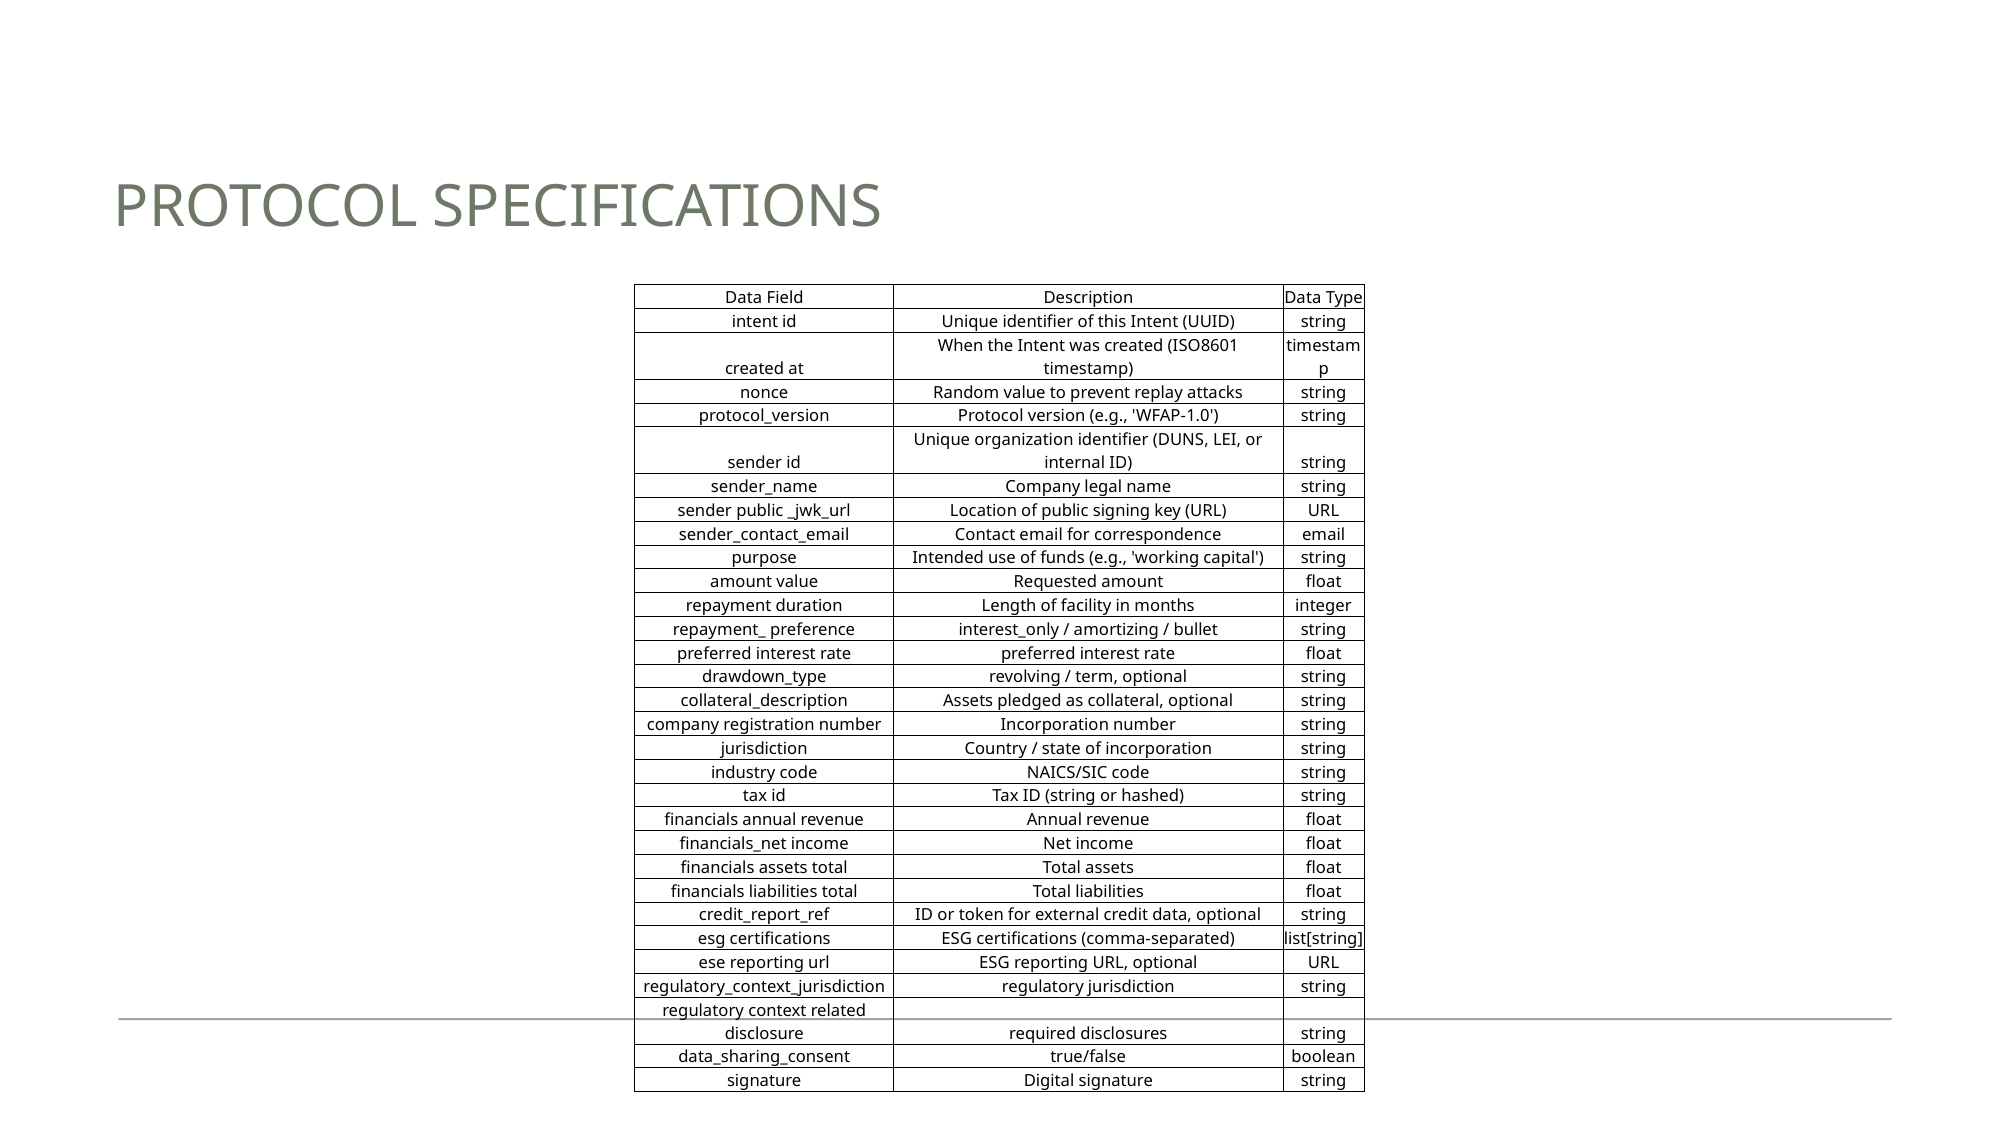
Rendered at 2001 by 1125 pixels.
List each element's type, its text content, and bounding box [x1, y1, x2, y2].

table_cell Annual revenue [894, 807, 1283, 830]
table_cell string [1284, 546, 1364, 568]
table_cell sender_contact_email [635, 522, 893, 545]
table_cell tax id [635, 784, 893, 806]
table_cell string [1284, 998, 1364, 1044]
table_cell Incorporation number [894, 712, 1283, 735]
table_cell esg certifications [635, 926, 893, 949]
table_cell sender_name [635, 474, 893, 497]
table_cell ESG certifications (comma-separated) [894, 926, 1283, 949]
table_cell financials liabilities total [635, 879, 893, 902]
table_cell Total assets [894, 855, 1283, 878]
table_cell preferred interest rate [894, 641, 1283, 664]
table_cell When the Intent was created (ISO8601 timestamp) [894, 333, 1283, 379]
table_cell Requested amount [894, 569, 1283, 592]
table_cell string [1284, 427, 1364, 473]
table_cell Tax ID (string or hashed) [894, 784, 1283, 806]
table_cell string [1284, 903, 1364, 925]
table_cell repayment_ preference [635, 617, 893, 640]
table_cell ID or token for external credit data, optional [894, 903, 1283, 925]
table_cell Length of facility in months [894, 593, 1283, 616]
table_header Data Field [635, 285, 893, 308]
table_cell float [1284, 831, 1364, 854]
table_cell financials annual revenue [635, 807, 893, 830]
table_cell string [1284, 309, 1364, 332]
table_cell amount value [635, 569, 893, 592]
table_cell regulatory jurisdiction [894, 974, 1283, 997]
table_cell drawdown_type [635, 665, 893, 687]
table_cell Unique organization identifier (DUNS, LEI, or internal ID) [894, 427, 1283, 473]
table_header Data Type [1284, 285, 1364, 308]
table_cell NAICS/SIC code [894, 760, 1283, 783]
table_cell string [1284, 736, 1364, 759]
table_cell regulatory_context_jurisdiction [635, 974, 893, 997]
table_cell purpose [635, 546, 893, 568]
table_cell credit_report_ref [635, 903, 893, 925]
table_cell list[string] [1284, 926, 1364, 949]
table_cell jurisdiction [635, 736, 893, 759]
table_cell collateral_description [635, 688, 893, 711]
title Protocol specifications [98, 43, 1901, 261]
table_cell boolean [1284, 1045, 1364, 1067]
table_cell Total liabilities [894, 879, 1283, 902]
table_cell string [1284, 617, 1364, 640]
table_cell true/false [894, 1045, 1283, 1067]
table_cell nonce [635, 380, 893, 403]
table_cell URL [1284, 950, 1364, 973]
table_cell Contact email for correspondence [894, 522, 1283, 545]
table_cell Company legal name [894, 474, 1283, 497]
table_cell string [1284, 974, 1364, 997]
table_cell Protocol version (e.g., 'WFAP-1.0') [894, 404, 1283, 426]
table_cell integer [1284, 593, 1364, 616]
table_cell Intended use of funds (e.g., 'working capital') [894, 546, 1283, 568]
table_cell float [1284, 879, 1364, 902]
table_cell Digital signature [894, 1068, 1283, 1091]
table_cell Assets pledged as collateral, optional [894, 688, 1283, 711]
table_cell regulatory context related disclosure [635, 998, 893, 1044]
table_cell created at [635, 333, 893, 379]
table_header Description [894, 285, 1283, 308]
table_cell timestamp [1284, 333, 1364, 379]
table_cell interest_only / amortizing / bullet [894, 617, 1283, 640]
table_cell signature [635, 1068, 893, 1091]
table_cell preferred interest rate [635, 641, 893, 664]
table_cell required disclosures [894, 998, 1283, 1044]
table_cell string [1284, 712, 1364, 735]
table_cell Location of public signing key (URL) [894, 498, 1283, 521]
table_cell ese reporting url [635, 950, 893, 973]
table_cell repayment duration [635, 593, 893, 616]
table_cell Country / state of incorporation [894, 736, 1283, 759]
table_cell URL [1284, 498, 1364, 521]
table_cell protocol_version [635, 404, 893, 426]
table_cell float [1284, 569, 1364, 592]
table_cell string [1284, 784, 1364, 806]
table_cell data_sharing_consent [635, 1045, 893, 1067]
table_cell float [1284, 641, 1364, 664]
table_cell email [1284, 522, 1364, 545]
table_cell string [1284, 688, 1364, 711]
table_cell Random value to prevent replay attacks [894, 380, 1283, 403]
table_cell string [1284, 665, 1364, 687]
table_cell string [1284, 474, 1364, 497]
table_cell string [1284, 404, 1364, 426]
table_cell intent id [635, 309, 893, 332]
table_cell Unique identifier of this Intent (UUID) [894, 309, 1283, 332]
table_cell sender id [635, 427, 893, 473]
table_cell financials_net income [635, 831, 893, 854]
table_cell ESG reporting URL, optional [894, 950, 1283, 973]
table_cell float [1284, 855, 1364, 878]
table_cell string [1284, 1068, 1364, 1091]
table_cell string [1284, 380, 1364, 403]
table_cell Net income [894, 831, 1283, 854]
table_cell industry code [635, 760, 893, 783]
table_cell float [1284, 807, 1364, 830]
table_cell revolving / term, optional [894, 665, 1283, 687]
table_cell financials assets total [635, 855, 893, 878]
table_cell company registration number [635, 712, 893, 735]
table_cell string [1284, 760, 1364, 783]
table_cell sender public _jwk_url [635, 498, 893, 521]
